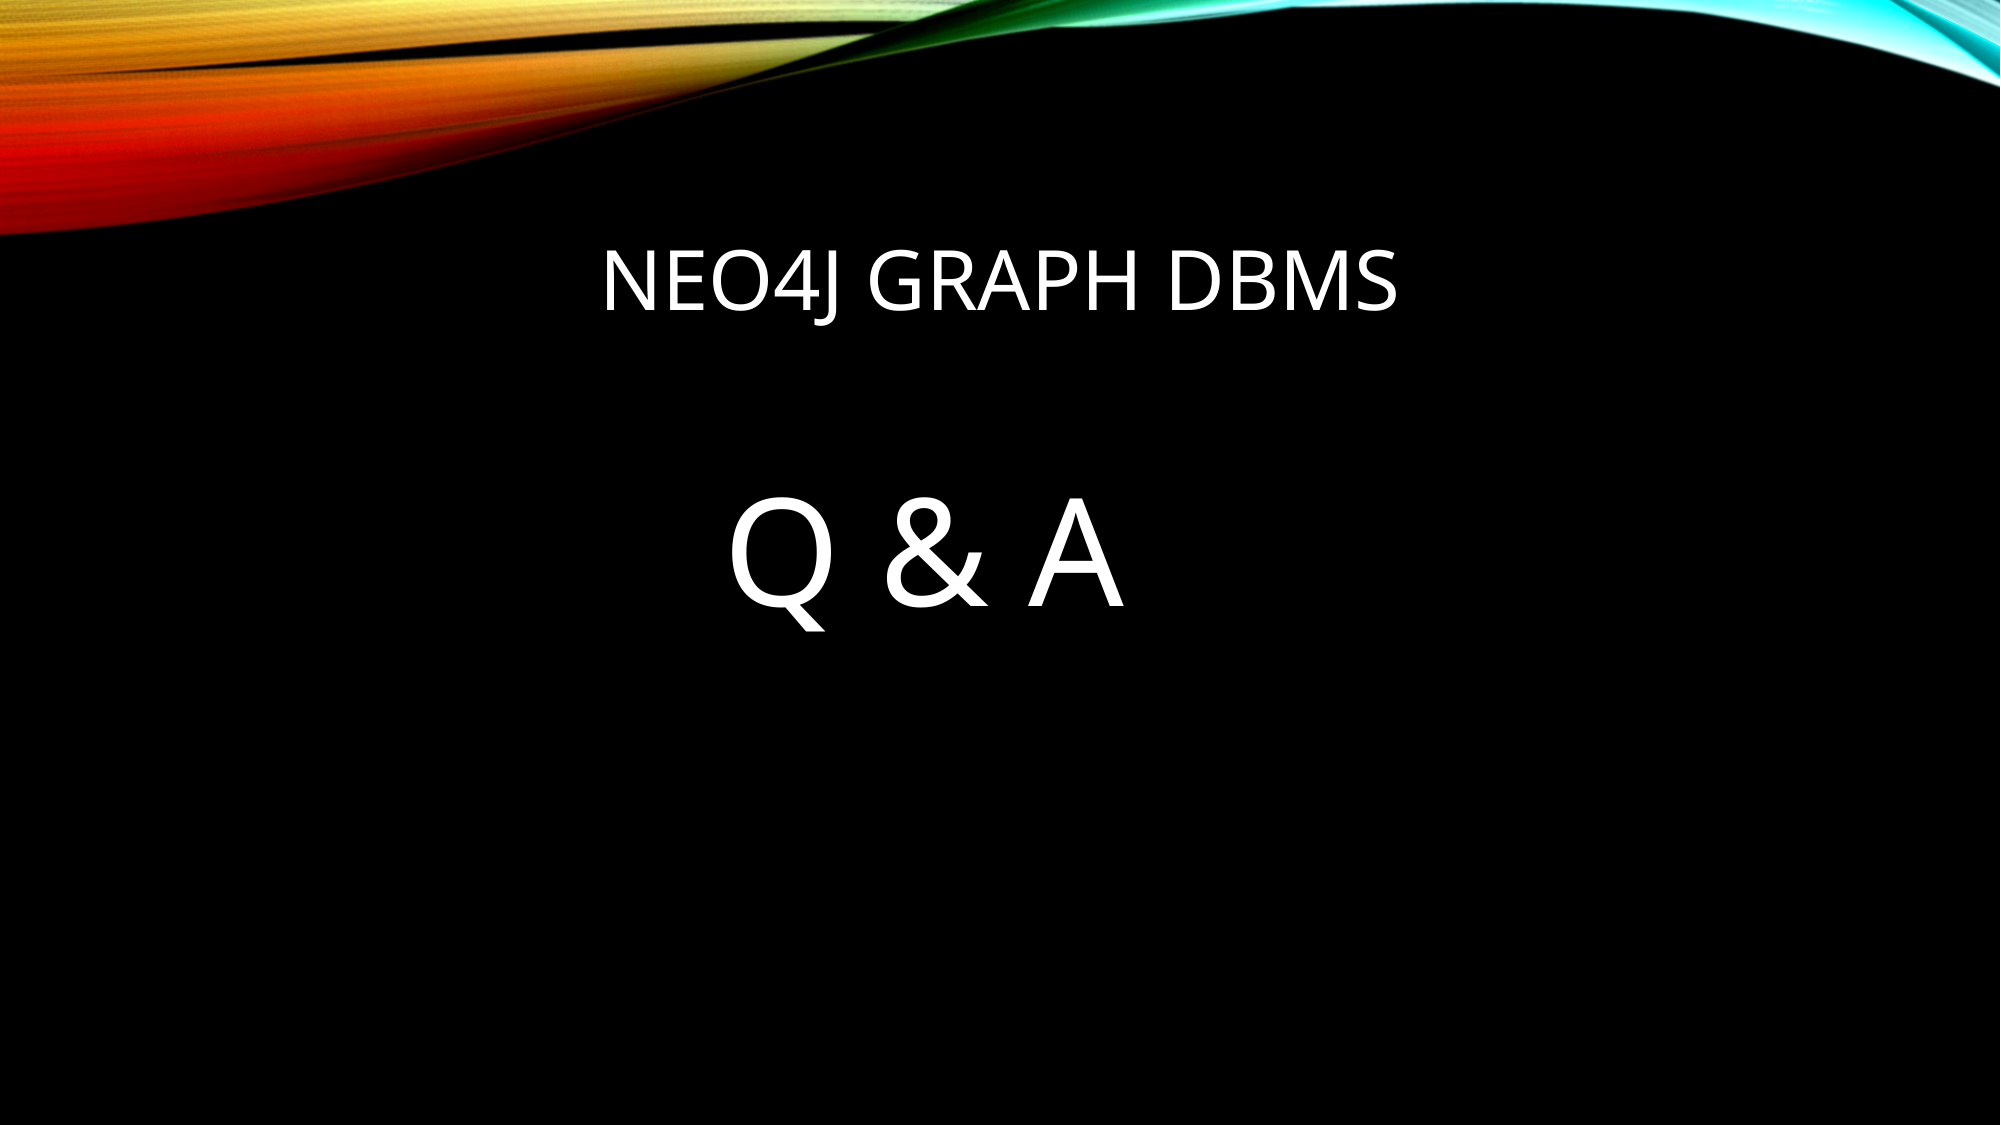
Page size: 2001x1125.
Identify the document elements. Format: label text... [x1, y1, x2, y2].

text_box Q & A [258, 448, 1725, 644]
title Neo4j Graph DBMS [293, 177, 1707, 390]
picture [0, 0, 2000, 237]
